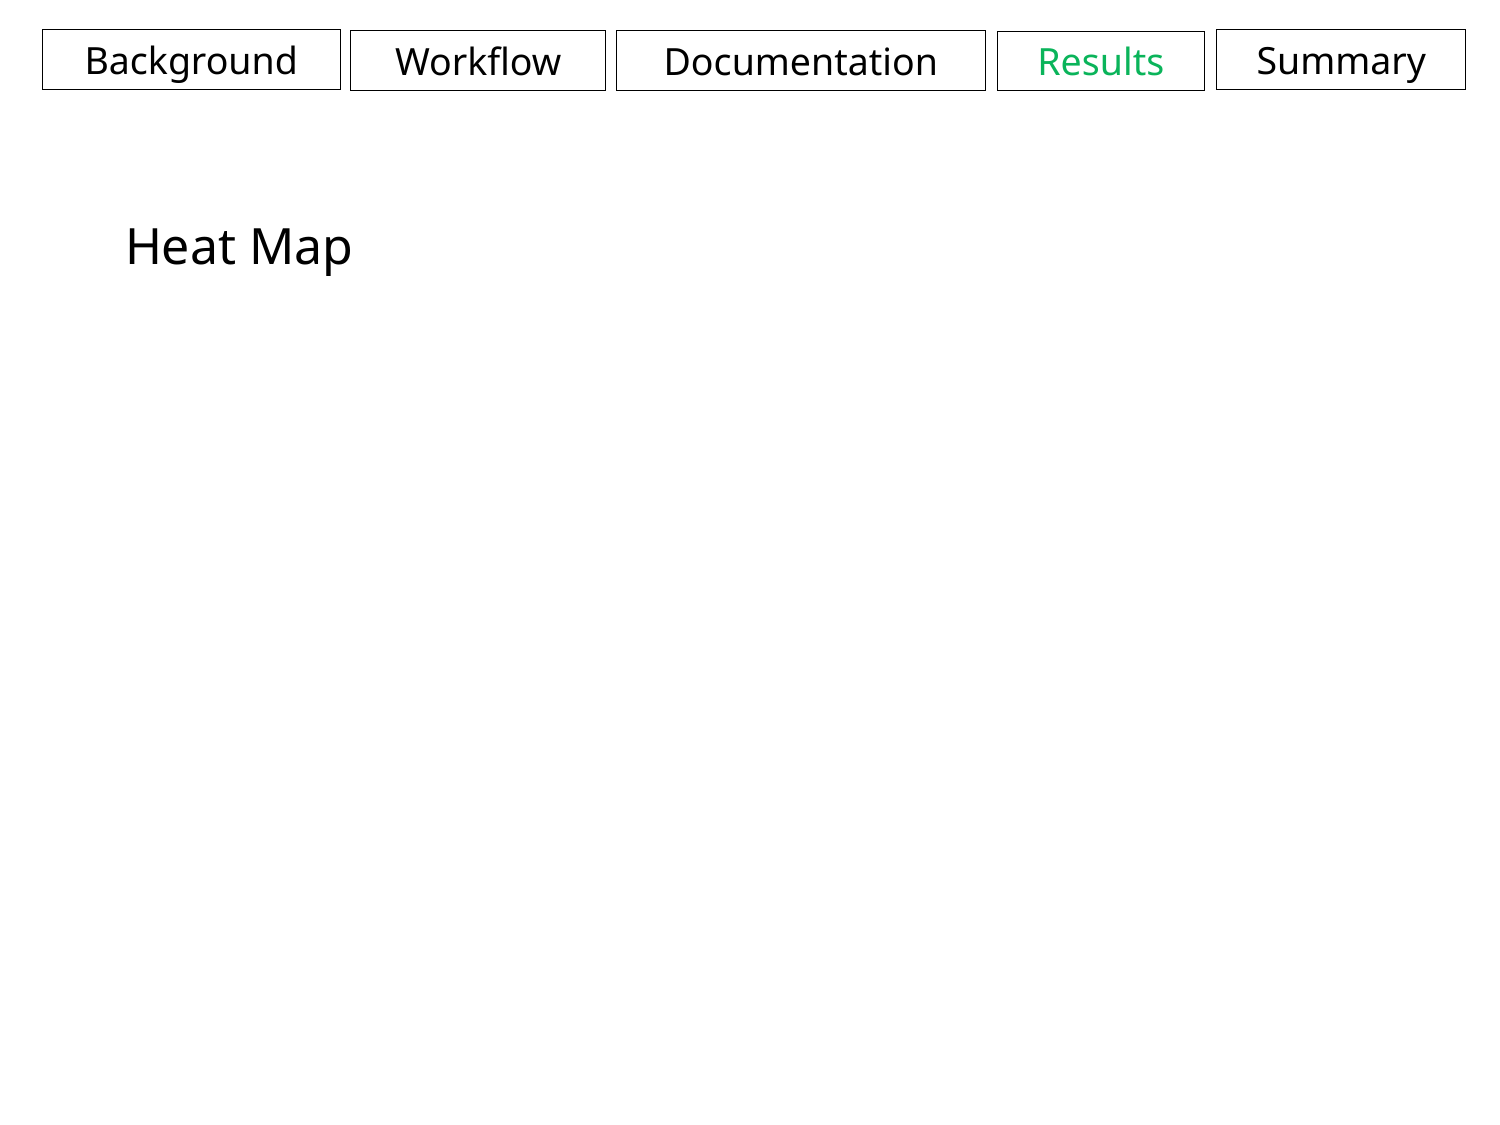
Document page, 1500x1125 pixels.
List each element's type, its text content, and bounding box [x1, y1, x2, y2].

text_box Workflow [350, 30, 606, 91]
text_box Summary [1216, 29, 1466, 90]
text_box Results [997, 31, 1205, 91]
text_box Background [42, 29, 341, 90]
text_box Heat Map [110, 207, 369, 283]
text_box Documentation [616, 30, 986, 91]
